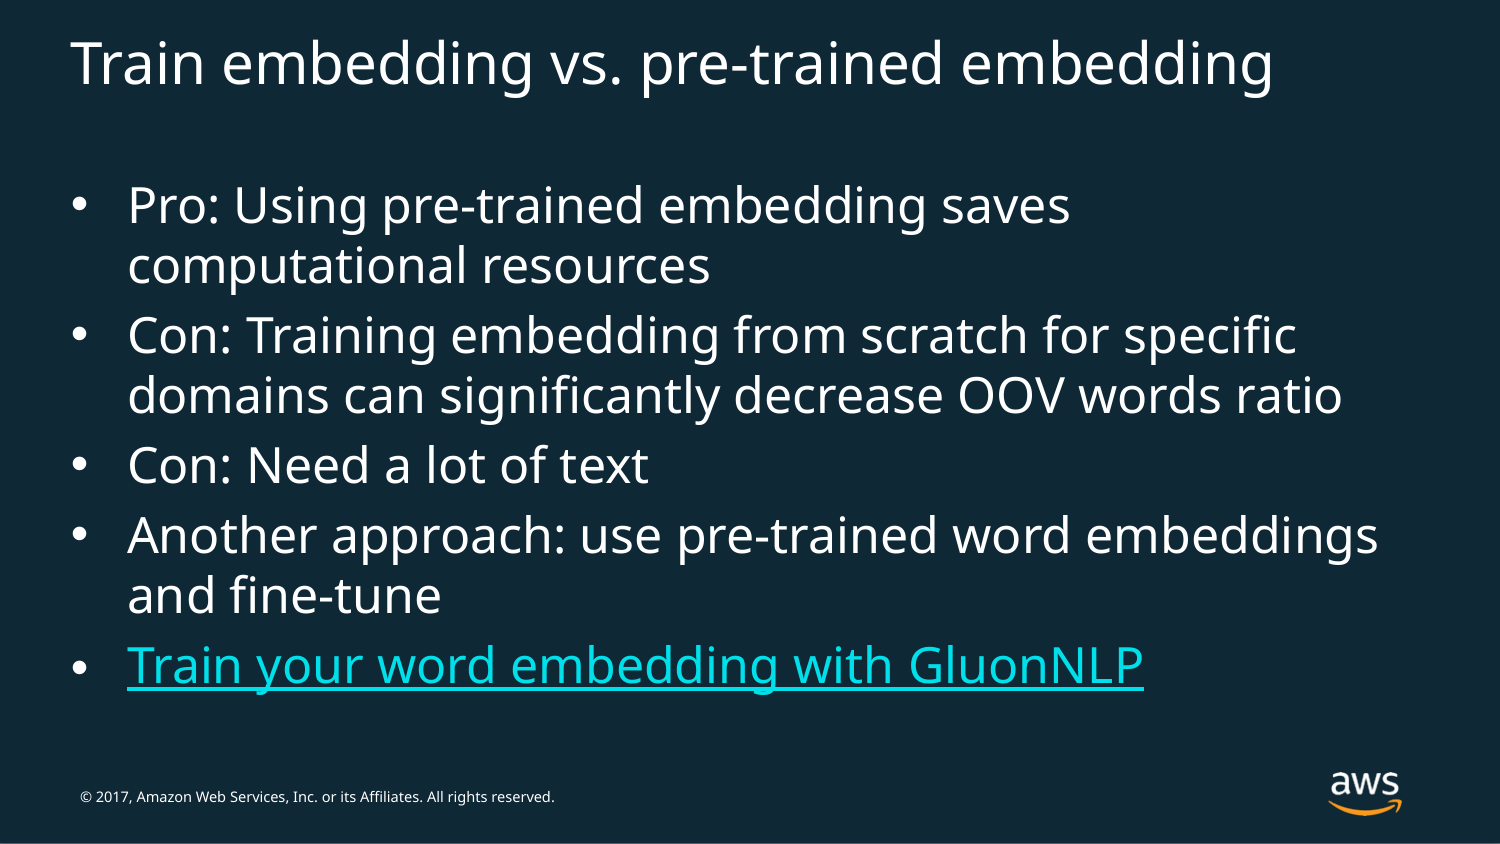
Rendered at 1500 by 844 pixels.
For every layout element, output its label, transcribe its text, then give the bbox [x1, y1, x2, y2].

picture [1328, 772, 1402, 816]
list Pro: Using pre-trained embedding saves computational resources Con: Training embedding from scratch for specific domains can significantly decrease OOV words ratio Con: Need a lot of text Another approach: use pre-trained word embeddings and fine-tune Train your word embedding with GluonNLP [55, 165, 1402, 749]
title Train embedding vs. pre-trained embedding [55, 18, 1402, 109]
